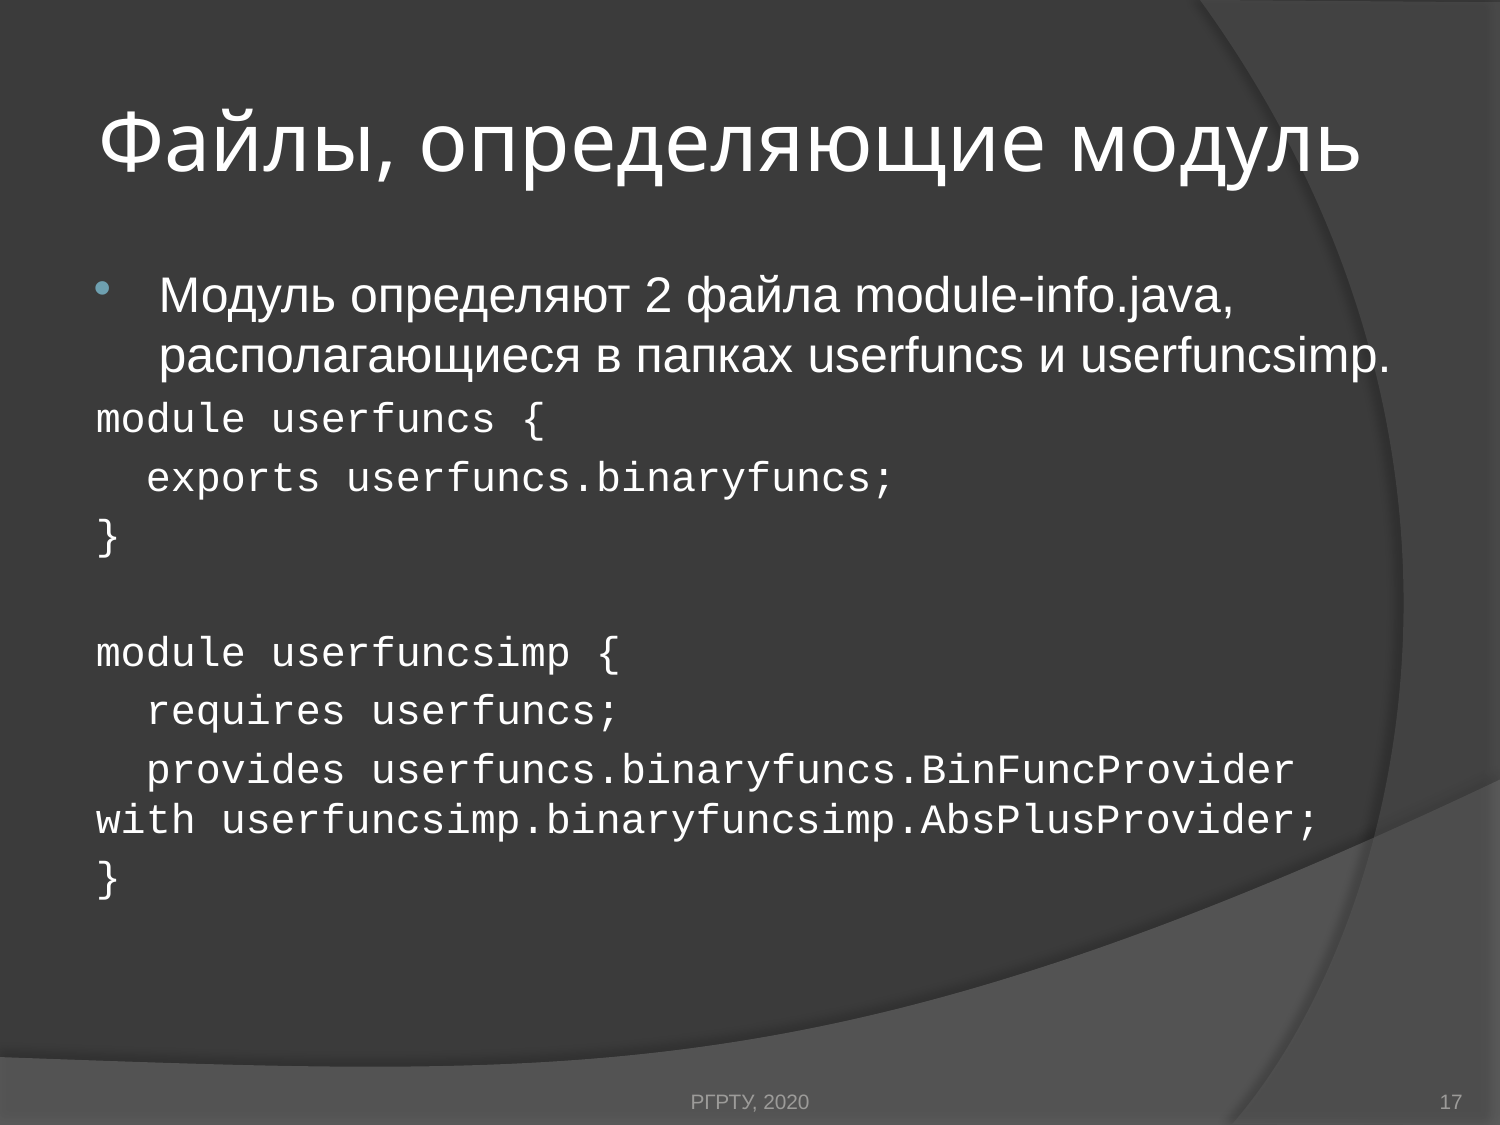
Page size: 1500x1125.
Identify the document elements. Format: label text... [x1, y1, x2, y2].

footer РГРТУ, 2020 [512, 1053, 988, 1114]
slide_number 17 [1337, 1053, 1463, 1114]
list Модуль определяют 2 файла module-info.java, располагающиеся в папках userfuncs и userfuncsimp. module userfuncs { exports userfuncs.binaryfuncs; } module userfuncsimp { requires userfuncs; provides userfuncs.binaryfuncs.BinFuncProvider with userfuncsimp.binaryfuncsimp.AbsPlusProvider; } [75, 255, 1436, 1005]
title Файлы, определяющие модуль [75, 45, 1388, 233]
